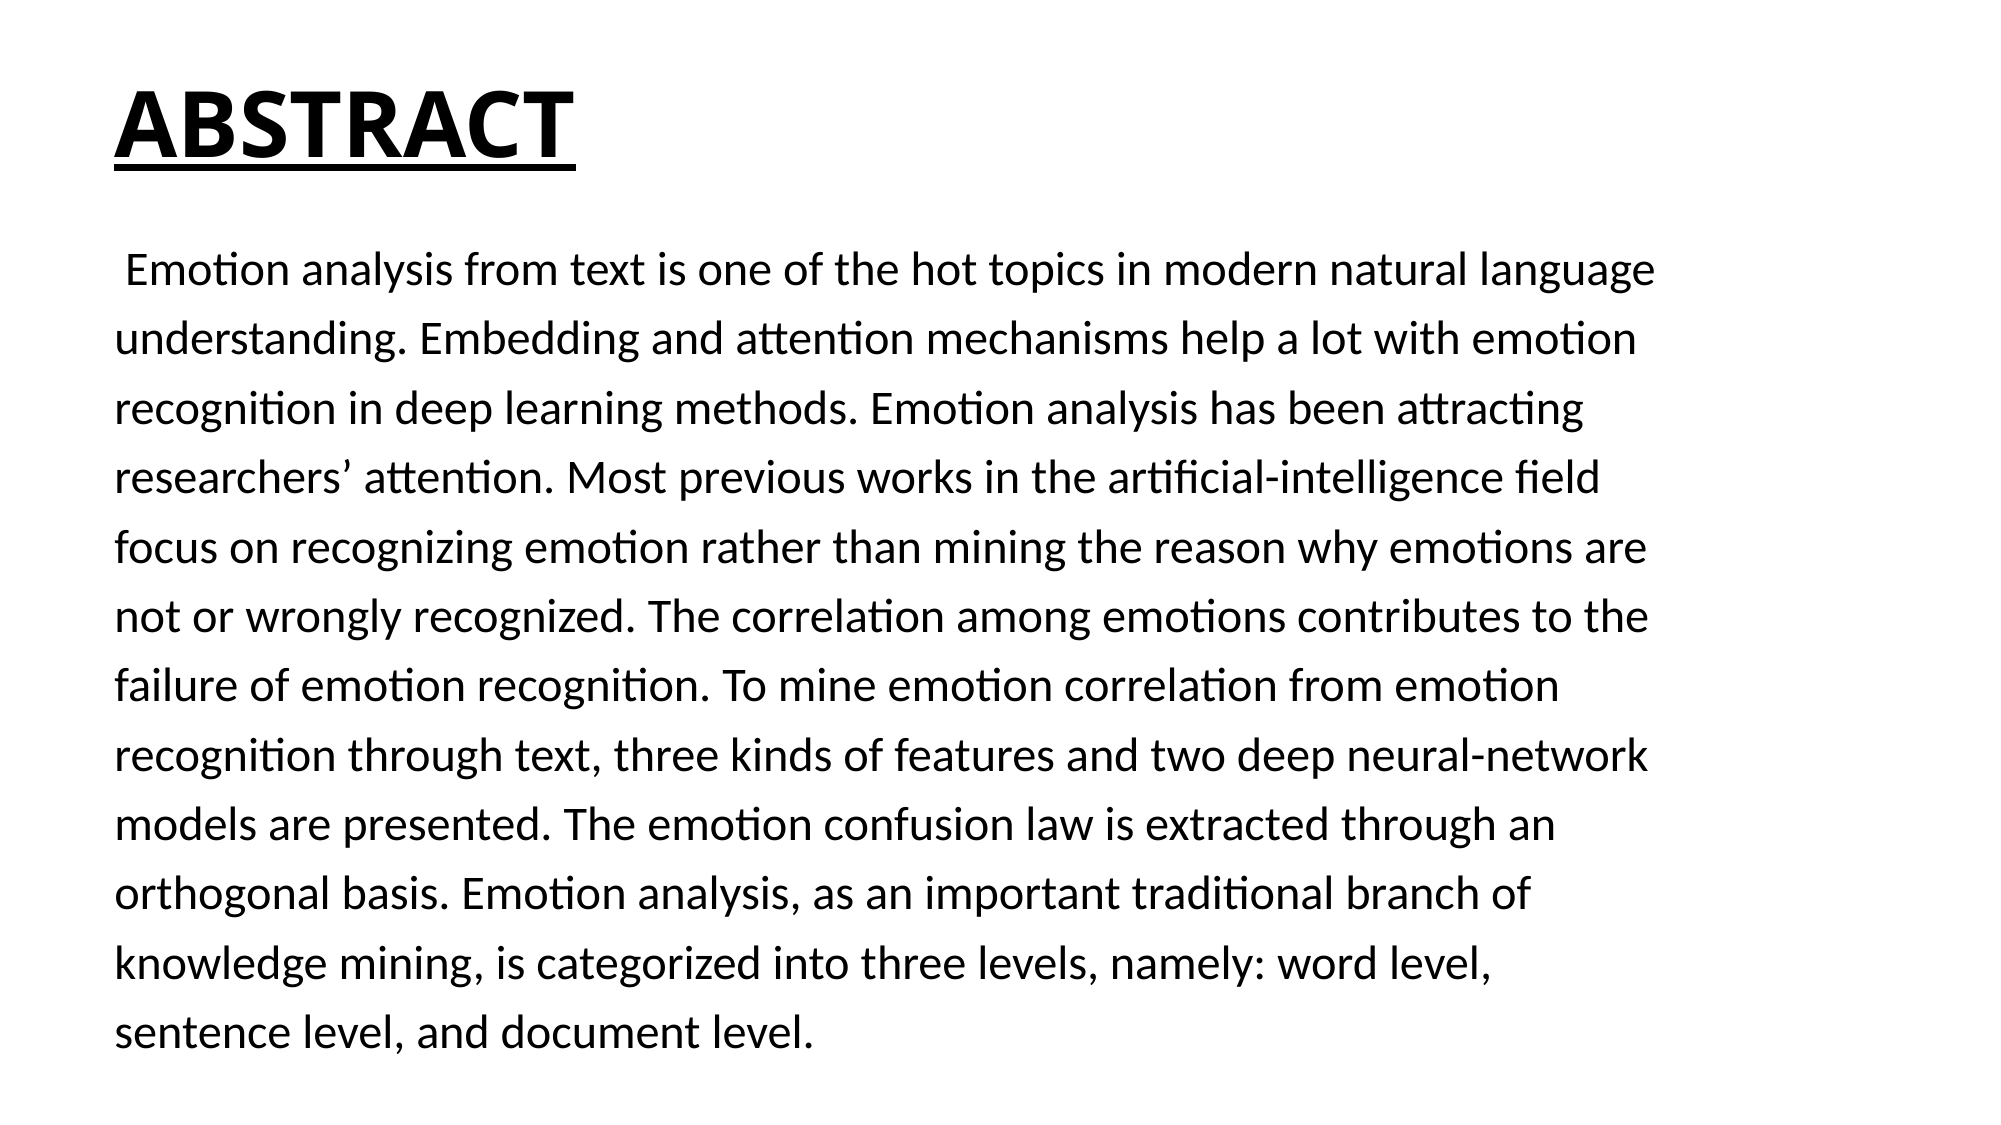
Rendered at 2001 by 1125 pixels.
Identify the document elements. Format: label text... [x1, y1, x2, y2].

list Emotion analysis from text is one of the hot topics in modern natural language understanding. Embedding and attention mechanisms help a lot with emotion recognition in deep learning methods. Emotion analysis has been attracting researchers’ attention. Most previous works in the artificial-intelligence field focus on recognizing emotion rather than mining the reason why emotions are not or wrongly recognized. The correlation among emotions contributes to the failure of emotion recognition. To mine emotion correlation from emotion recognition through text, three kinds of features and two deep neural-network models are presented. The emotion confusion law is extracted through an orthogonal basis. Emotion analysis, as an important traditional branch of knowledge mining, is categorized into three levels, namely: word level, sentence level, and document level. [99, 236, 1953, 1086]
title ABSTRACT [99, 19, 1825, 236]
